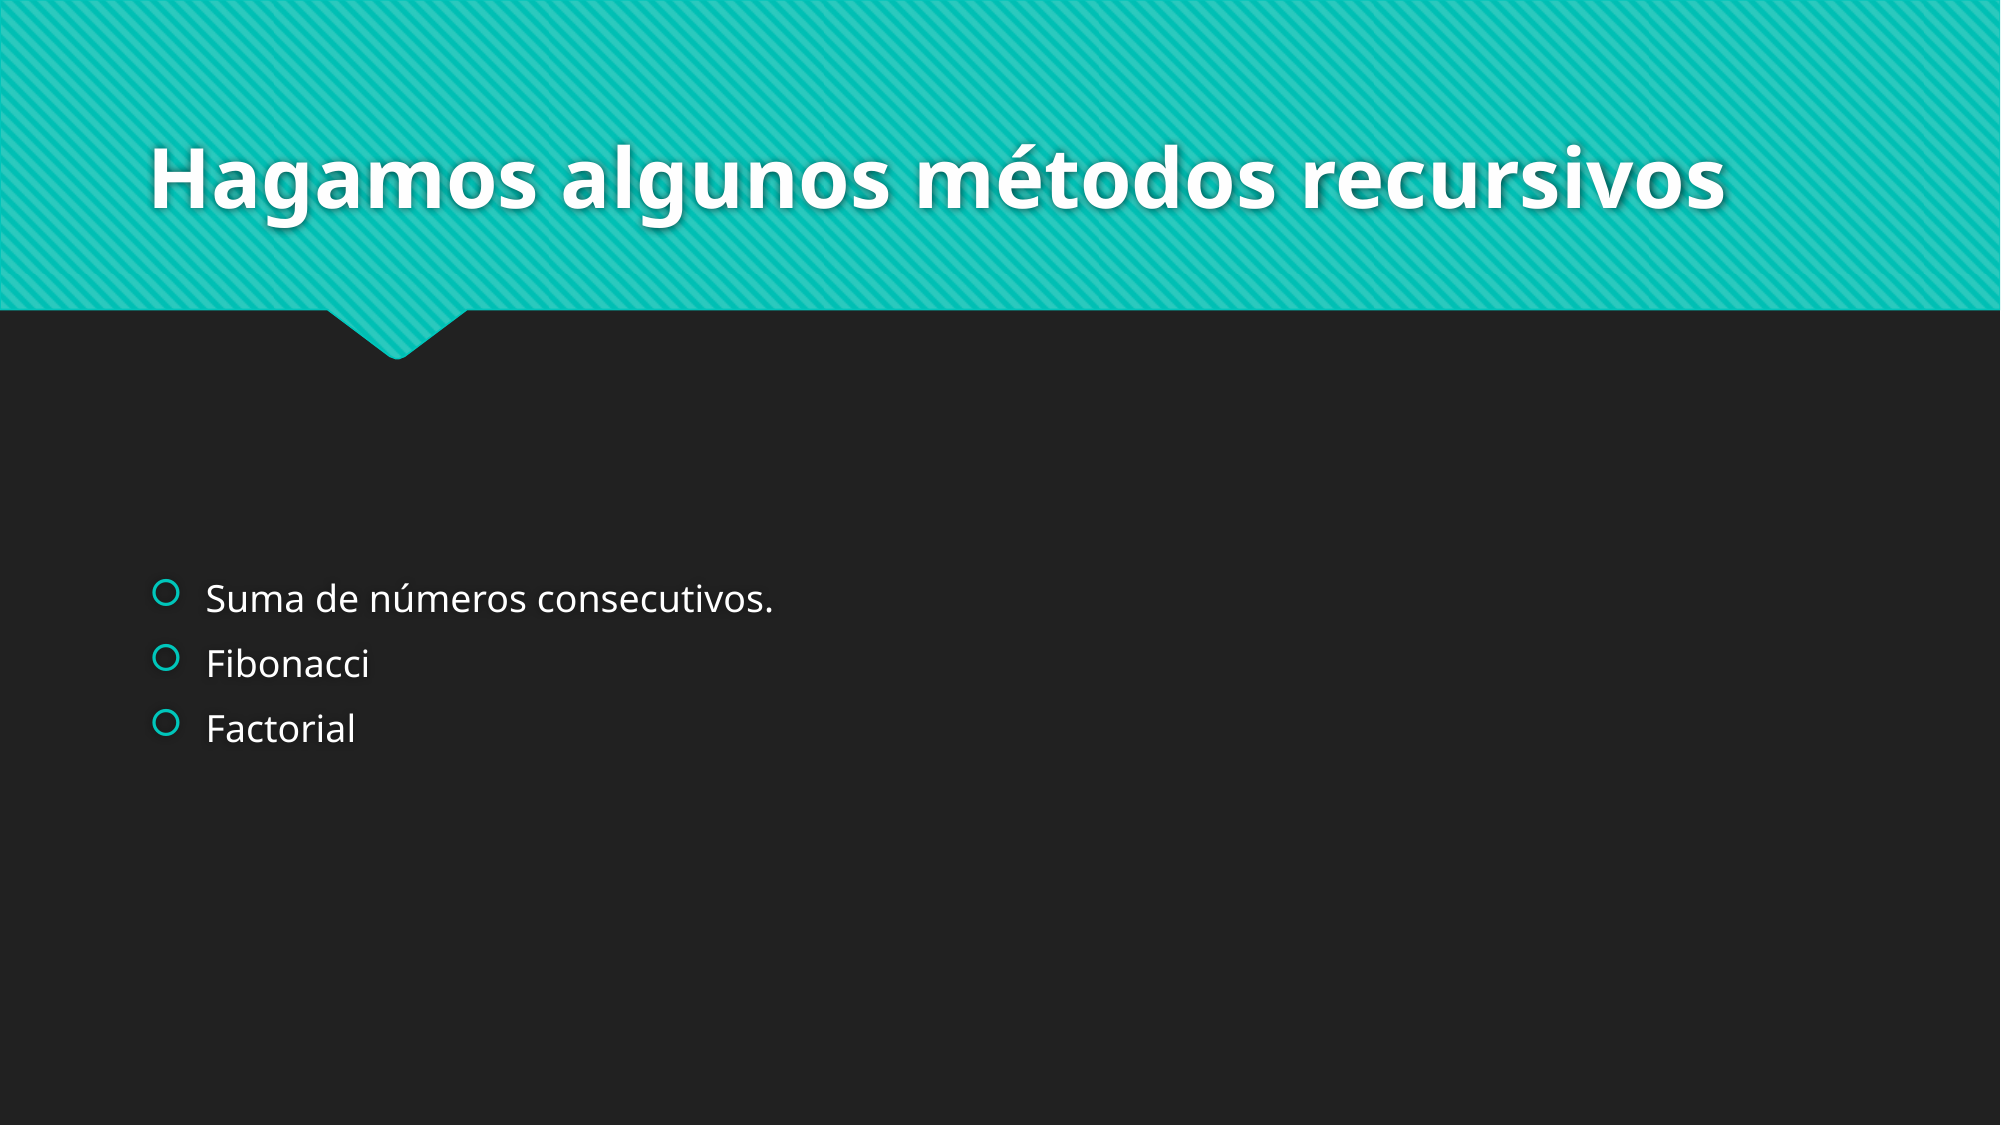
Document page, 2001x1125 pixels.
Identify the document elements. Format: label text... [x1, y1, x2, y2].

title Hagamos algunos métodos recursivos [132, 73, 1868, 233]
list Suma de números consecutivos. Fibonacci Factorial [134, 364, 1866, 962]
